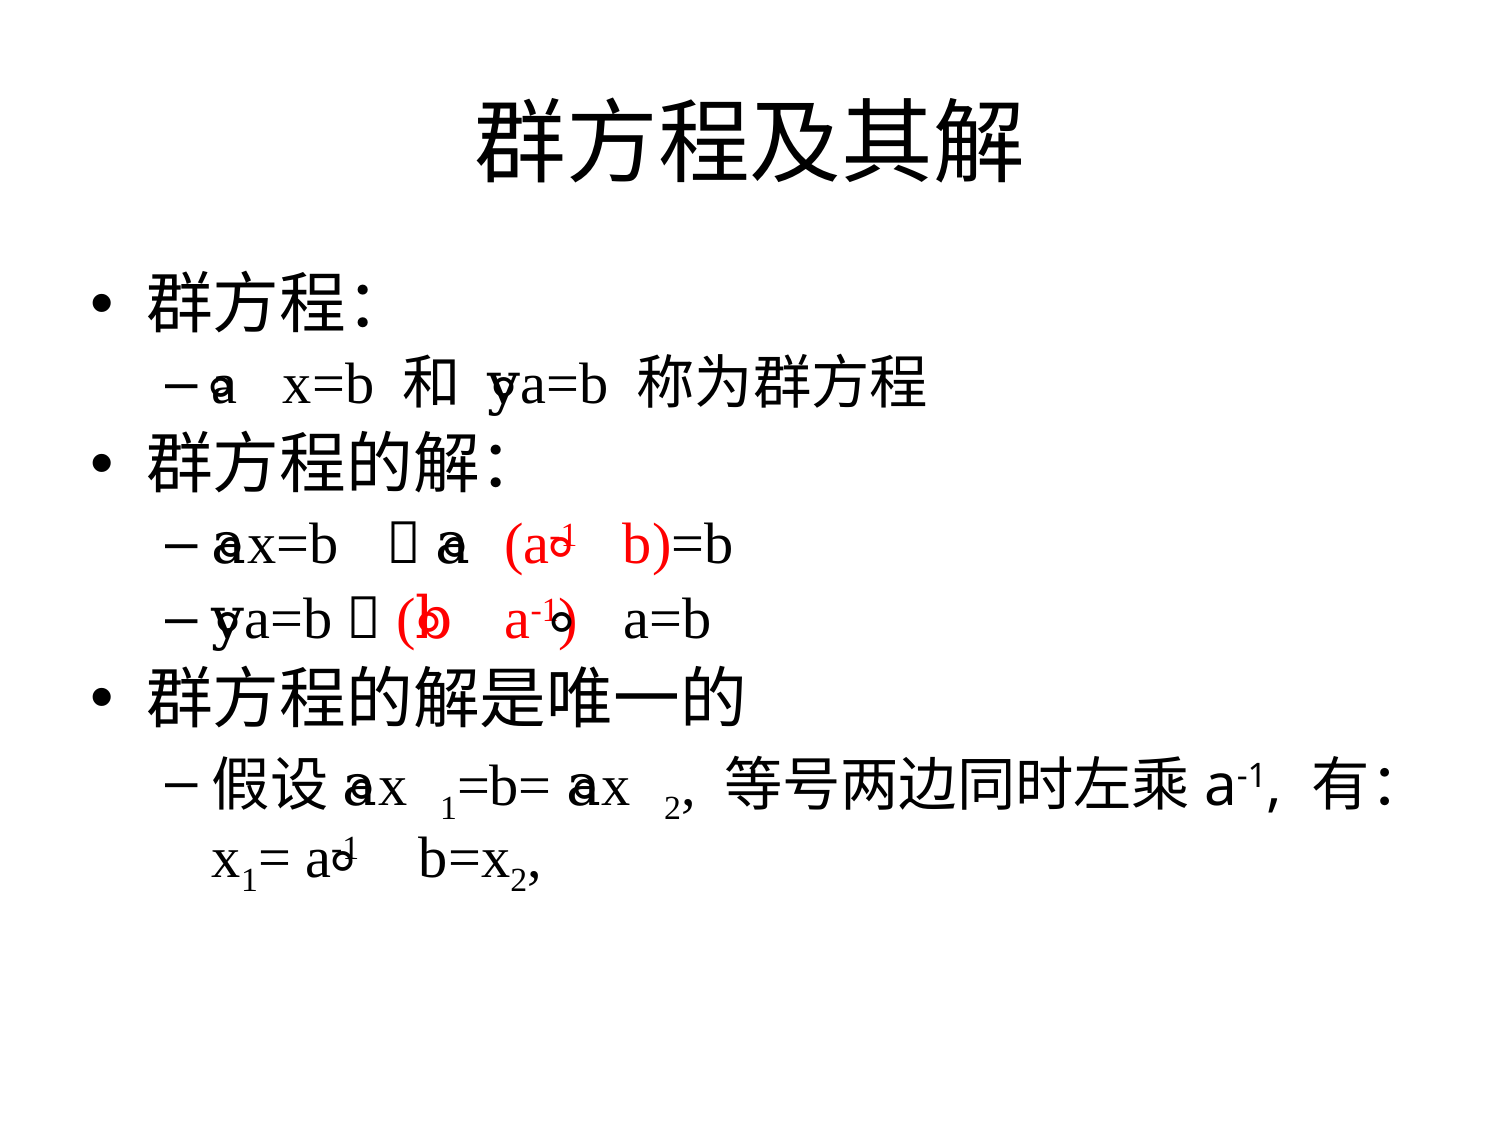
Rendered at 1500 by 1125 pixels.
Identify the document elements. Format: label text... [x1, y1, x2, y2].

title 群方程及其解 [75, 45, 1425, 233]
list 群方程： a⃘x=b 和 y⃘a=b 称为群方程 群方程的解： a⃘x=b  a⃘(a-1⃘b)=b y⃘a=b  (b⃘ a-1)⃘a=b 群方程的解是唯一的 假设a⃘x1=b= a⃘x2, 等号两边同时左乘a-1, 有：x1= a-1⃘ b=x2, [75, 262, 1425, 1005]
